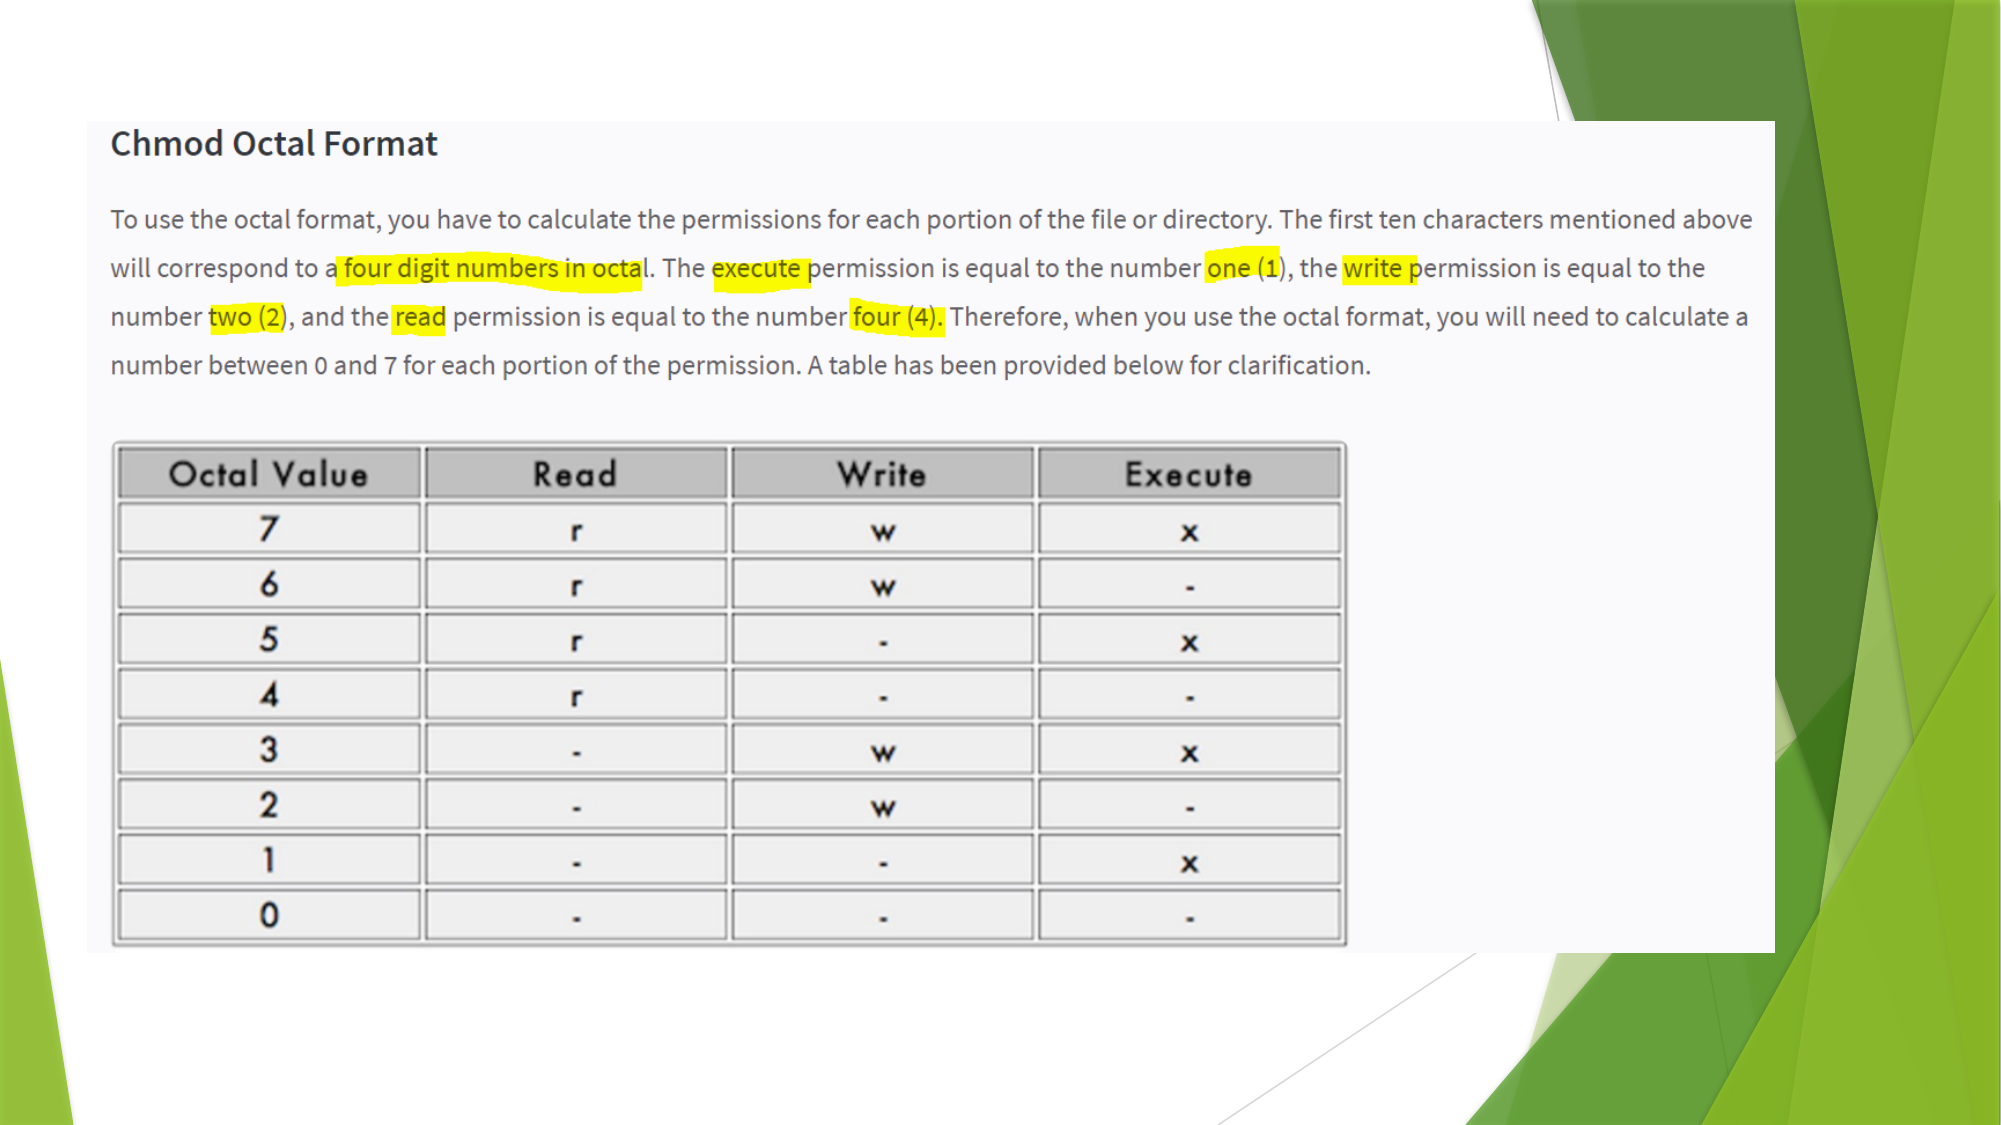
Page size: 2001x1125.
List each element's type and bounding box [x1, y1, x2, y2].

list [87, 120, 1776, 953]
